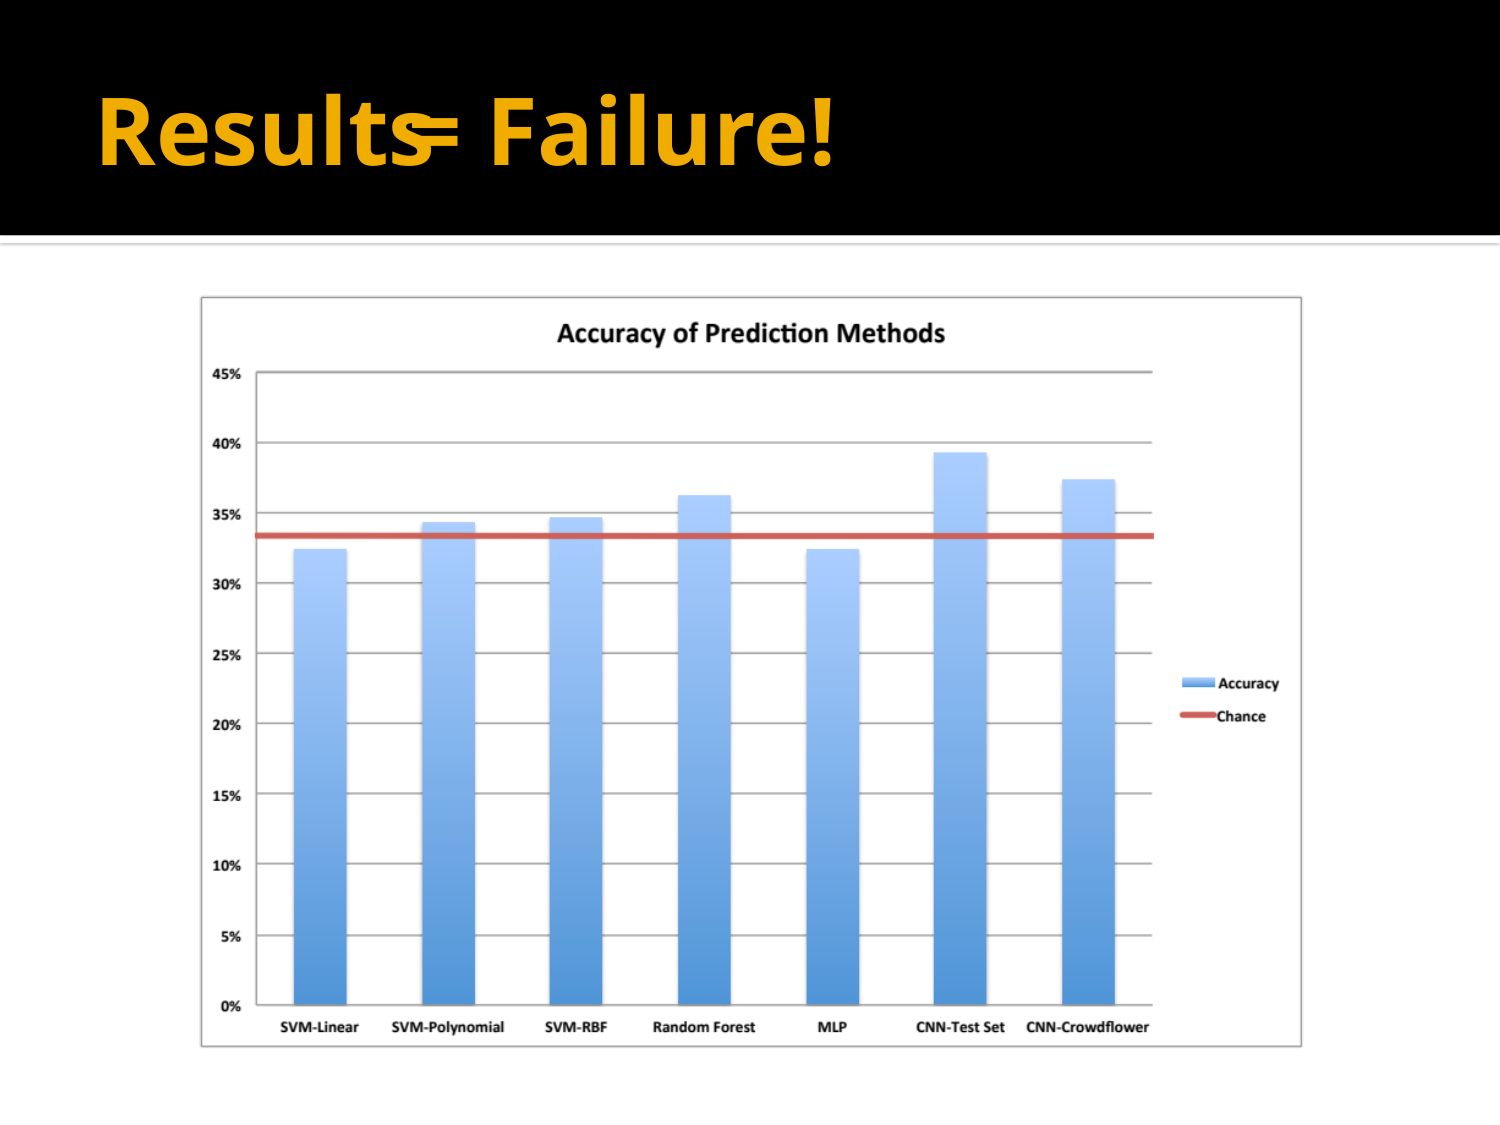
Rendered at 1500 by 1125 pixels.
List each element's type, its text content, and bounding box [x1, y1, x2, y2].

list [195, 291, 1305, 1050]
title Results [79, 25, 393, 231]
text_box = Failure! [393, 24, 1433, 231]
